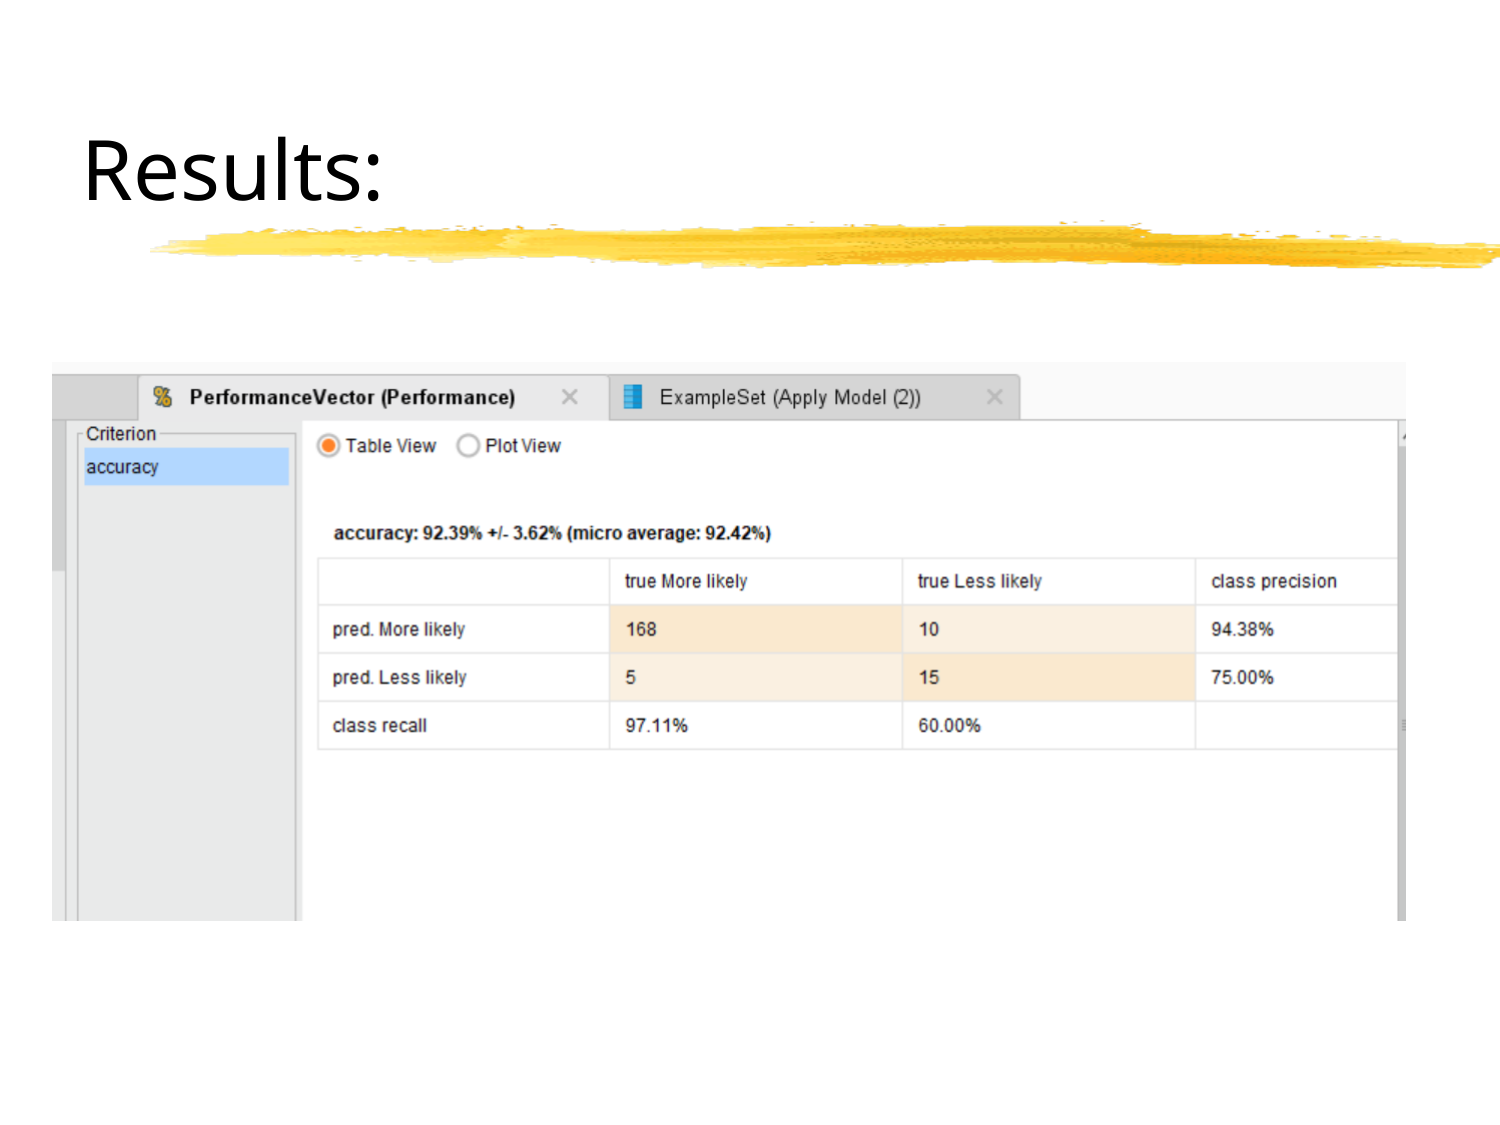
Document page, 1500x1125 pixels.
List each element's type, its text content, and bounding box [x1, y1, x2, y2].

picture [51, 362, 1406, 922]
picture [150, 215, 1500, 279]
title Results: [66, 37, 1342, 225]
